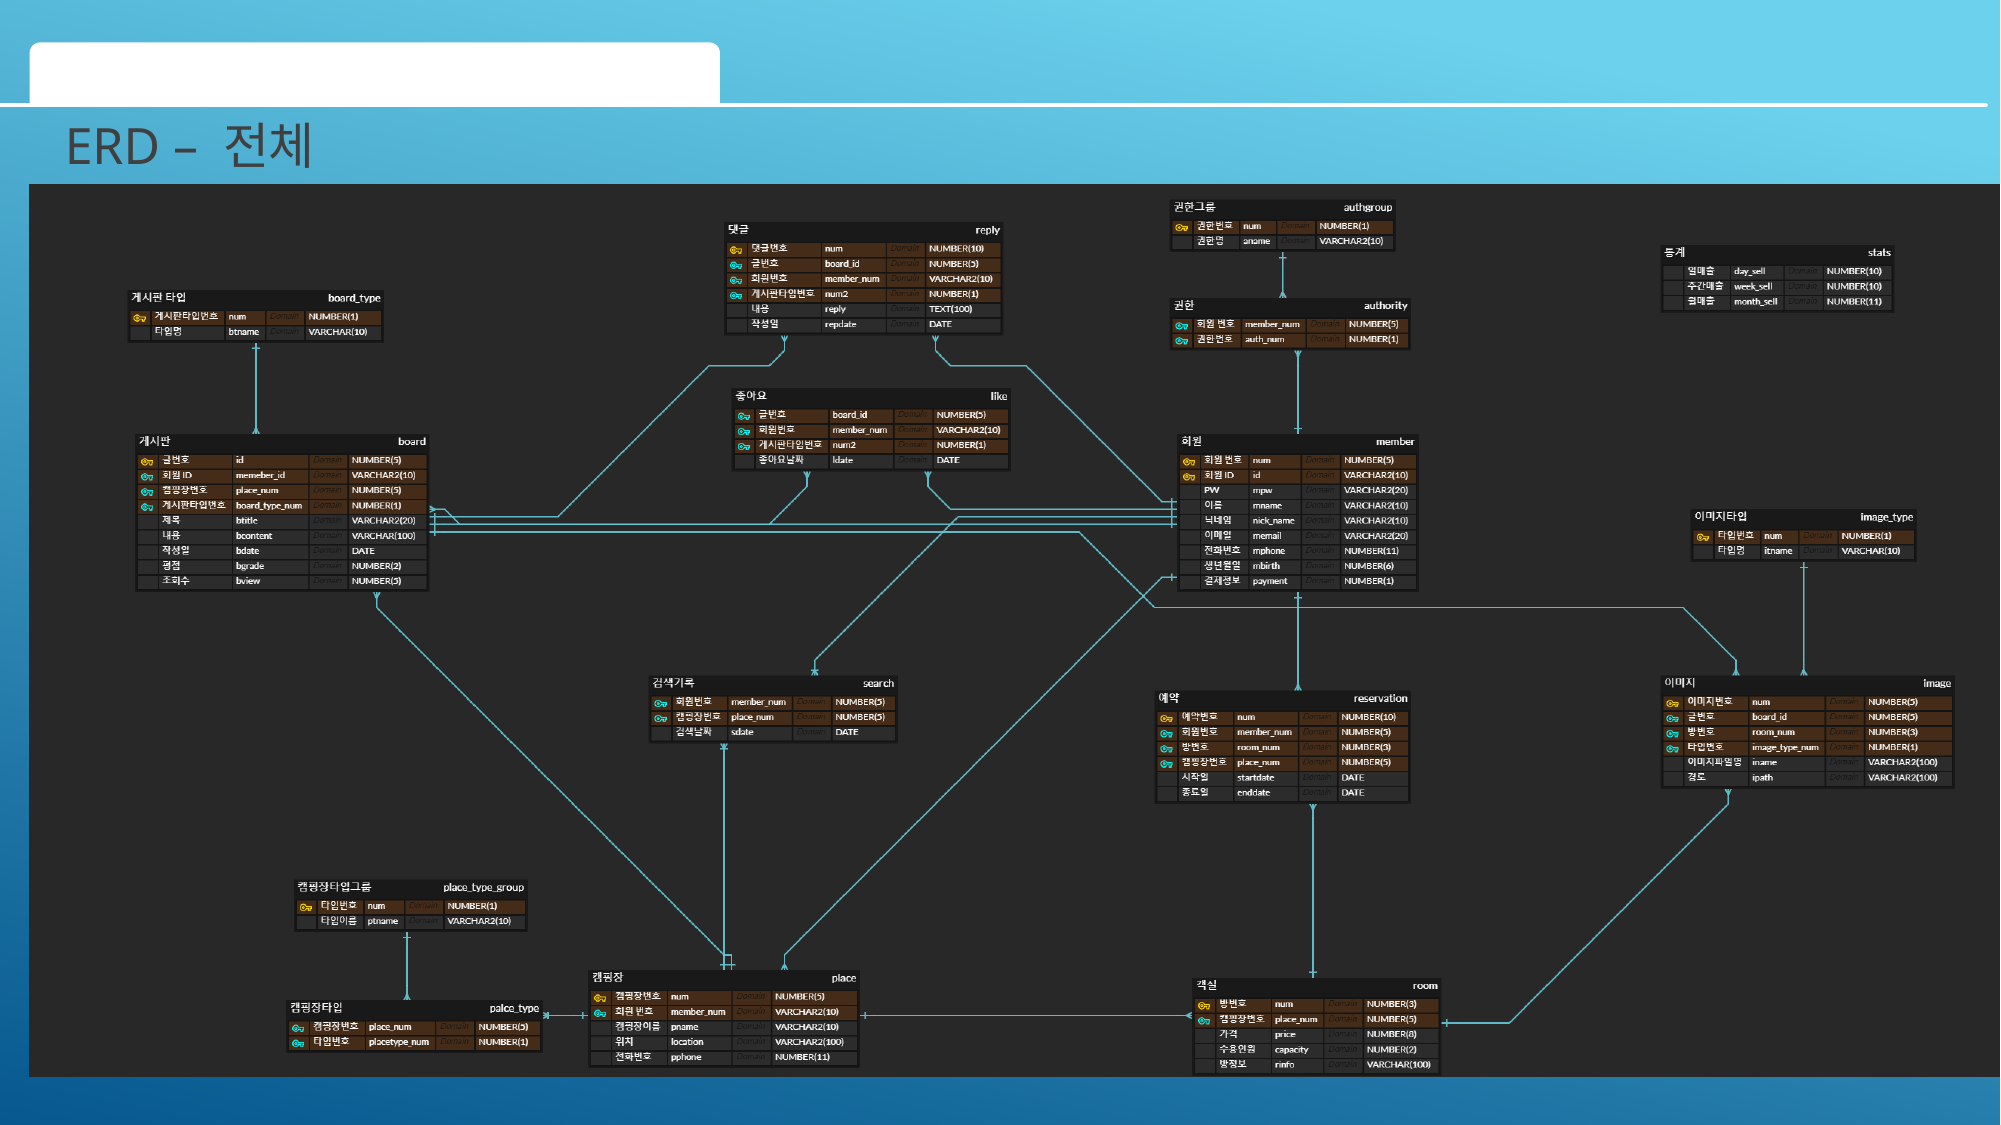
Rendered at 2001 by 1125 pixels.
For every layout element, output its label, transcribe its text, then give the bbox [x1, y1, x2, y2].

picture [29, 184, 2000, 1077]
text_box ERD – 전체 [0, 106, 471, 182]
text_box 물리적설계 [28, 41, 722, 103]
